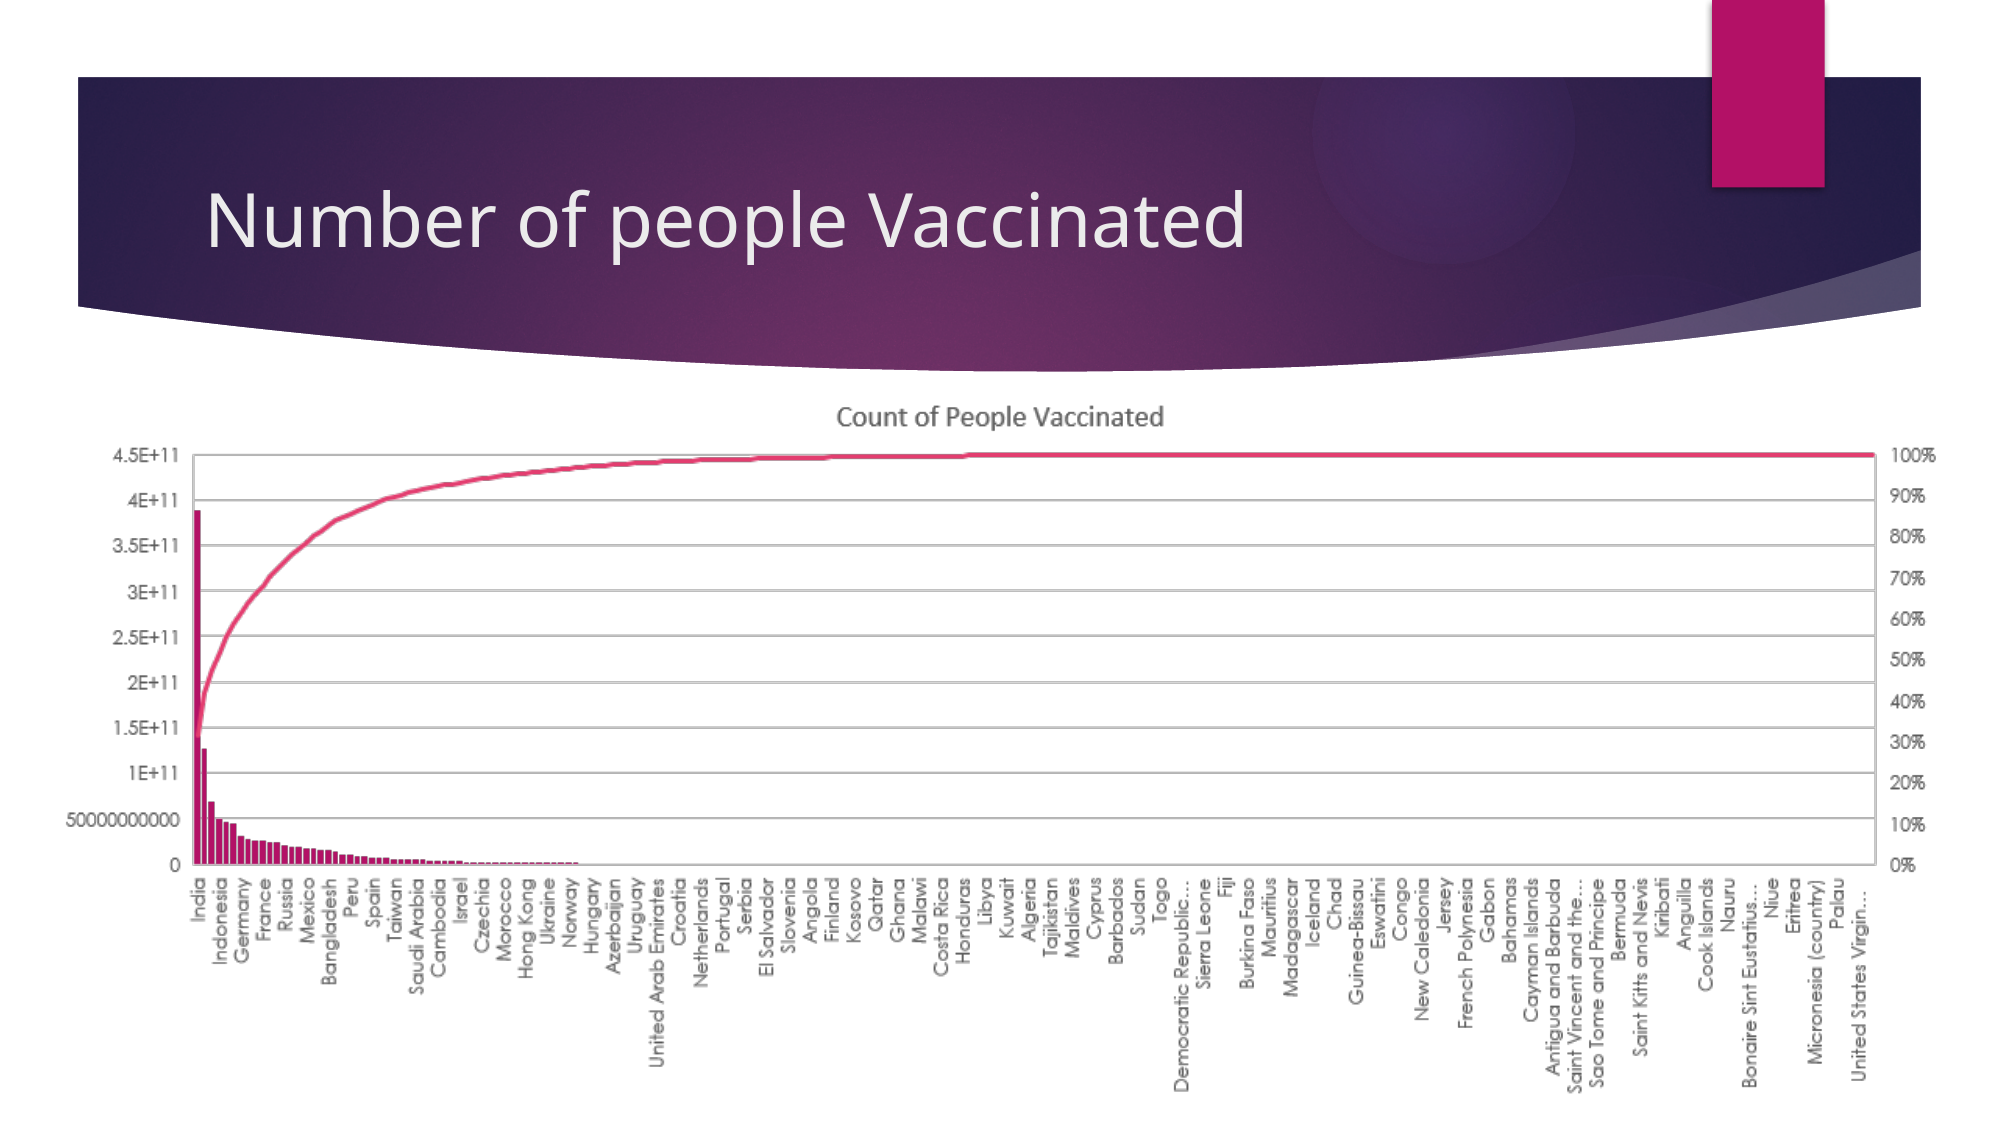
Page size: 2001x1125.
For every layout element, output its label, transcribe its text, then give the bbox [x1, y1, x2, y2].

title Number of people Vaccinated [189, 159, 1627, 276]
picture [54, 389, 1950, 1109]
